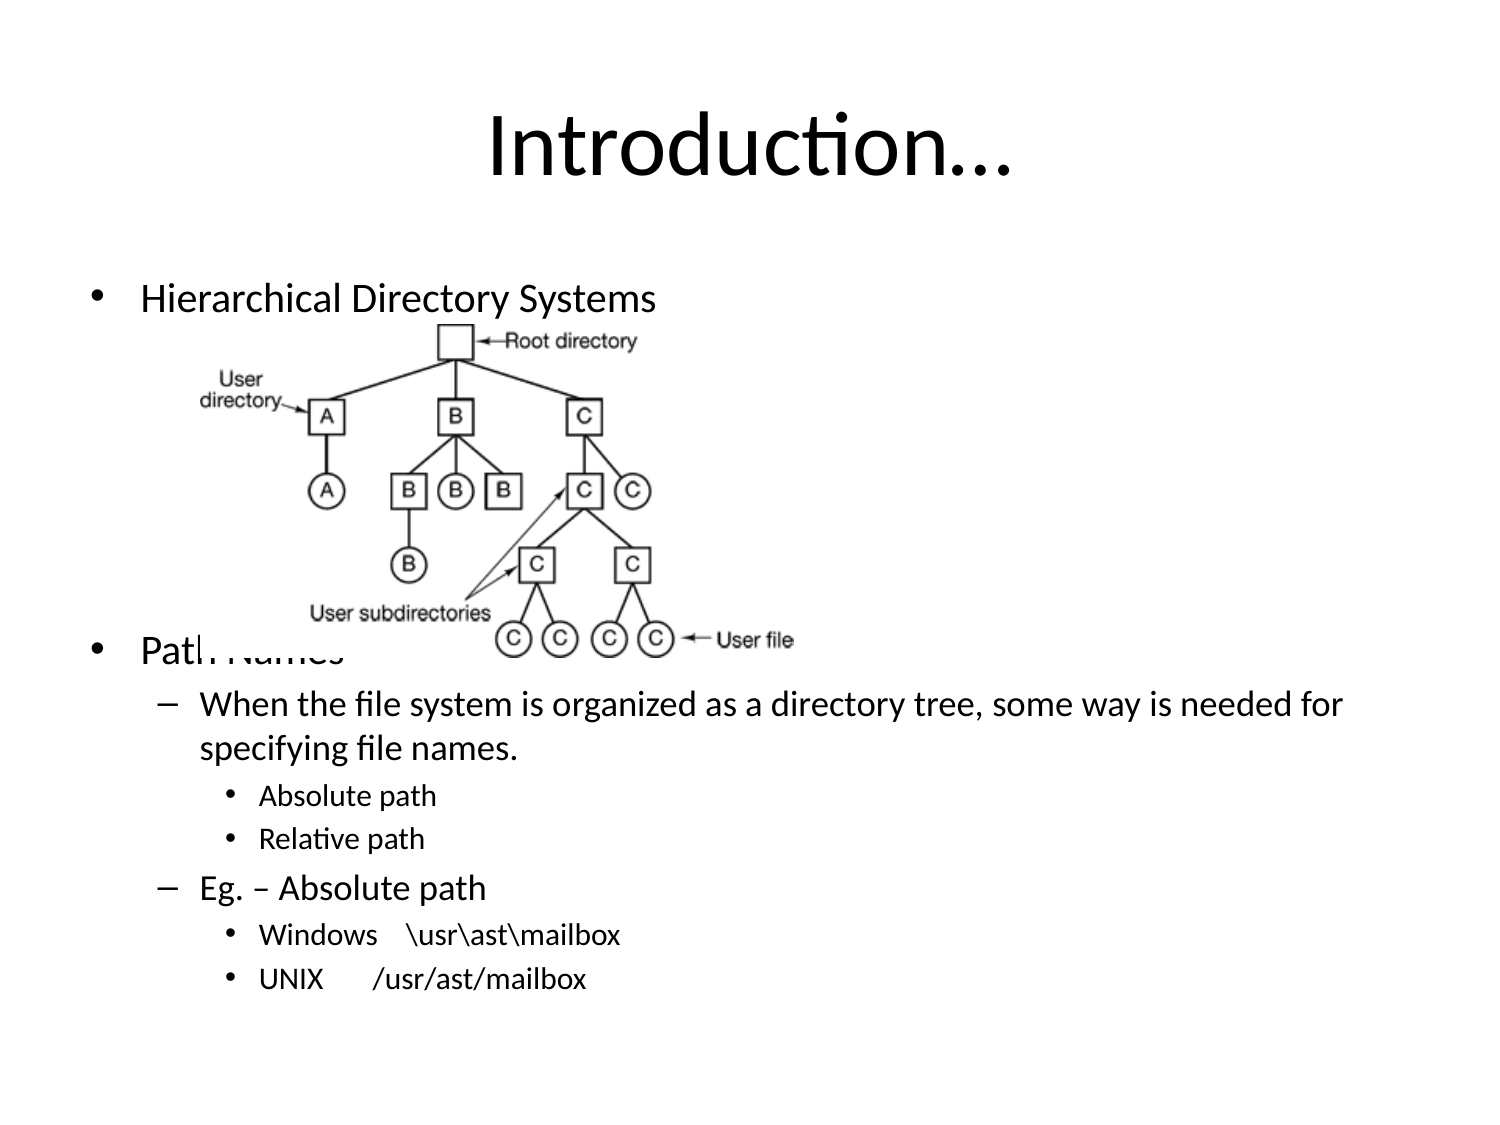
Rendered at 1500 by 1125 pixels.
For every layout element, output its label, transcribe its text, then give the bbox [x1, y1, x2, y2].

title Introduction… [75, 45, 1425, 233]
picture [199, 324, 794, 658]
list Hierarchical Directory Systems Path Names When the file system is organized as a directory tree, some way is needed for specifying file names. Absolute path Relative path Eg. – Absolute path Windows \usr\ast\mailbox UNIX /usr/ast/mailbox [75, 262, 1425, 1005]
